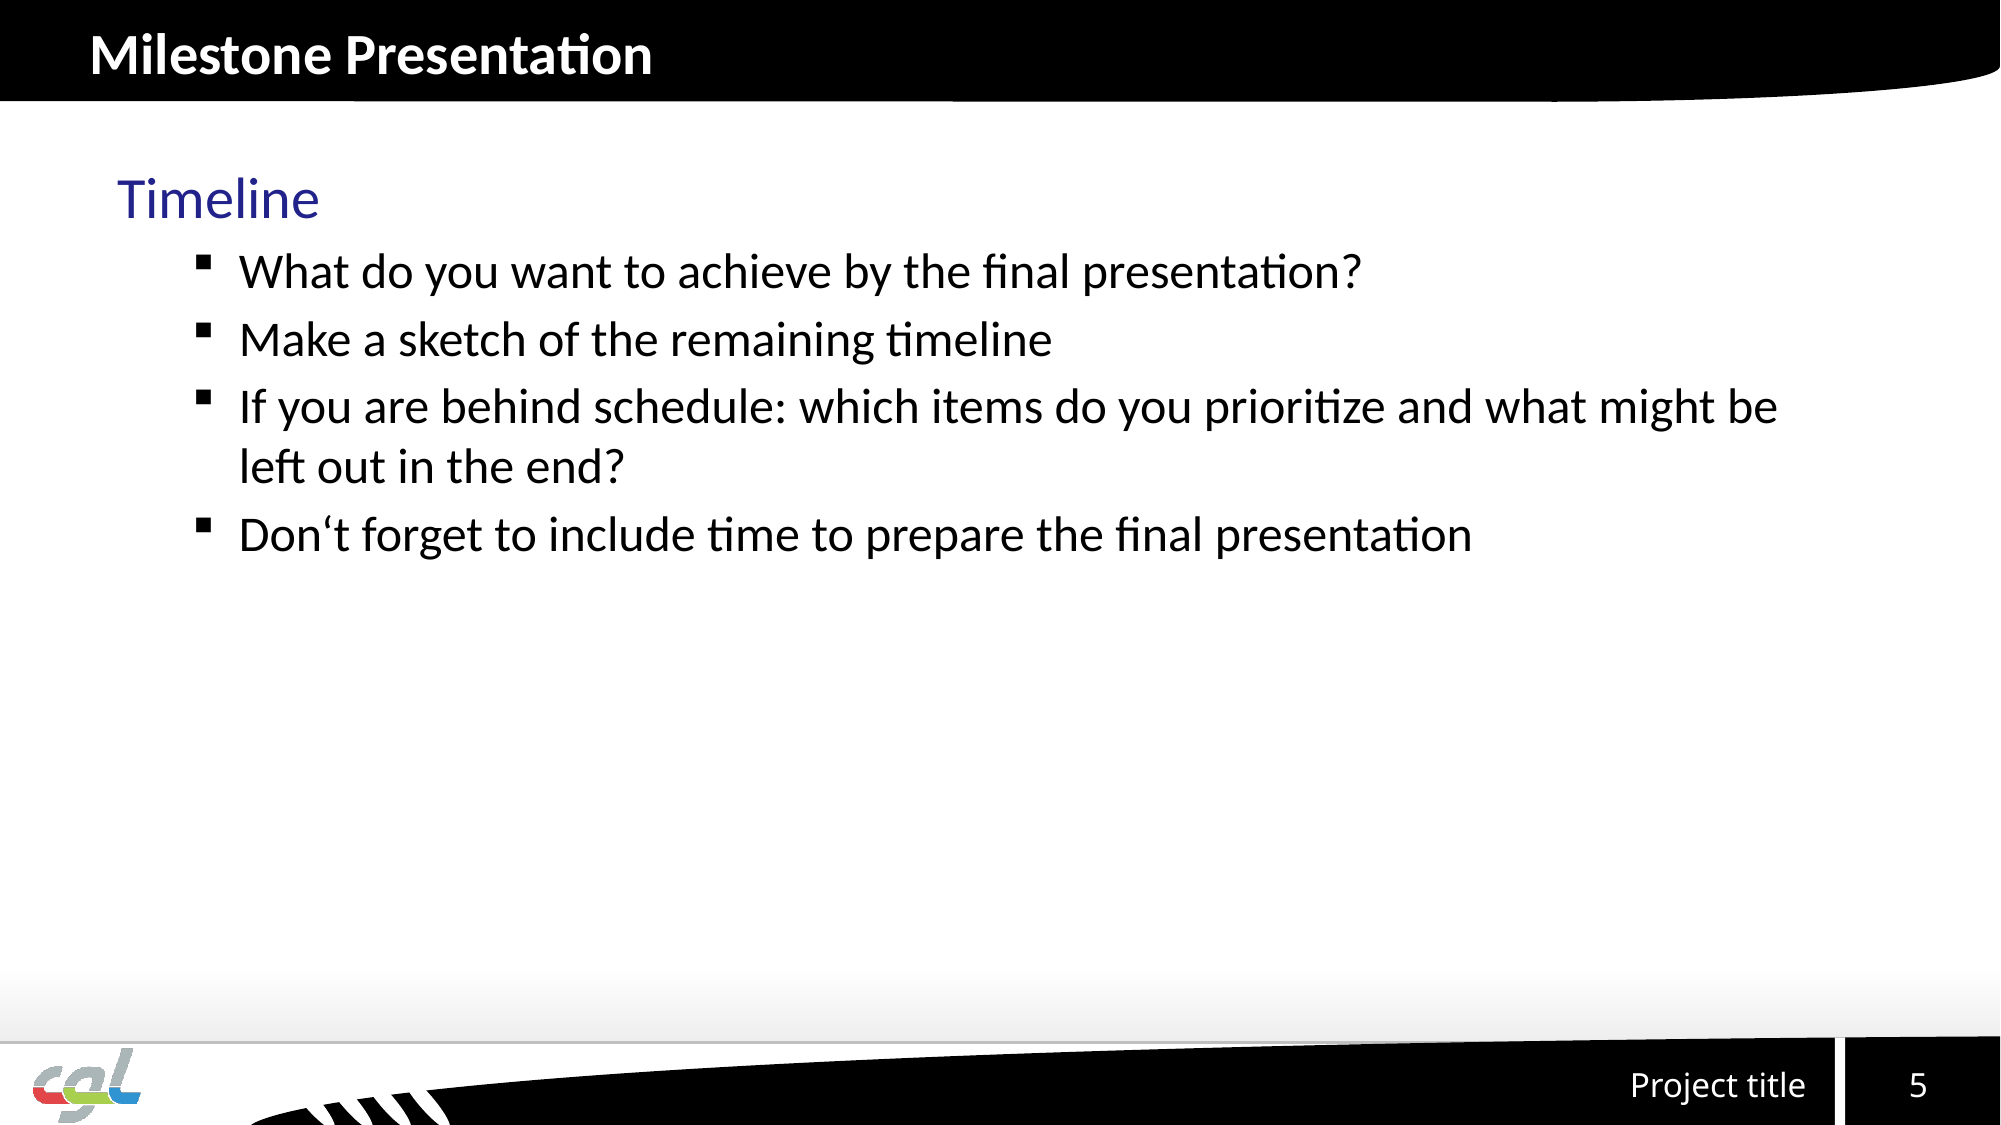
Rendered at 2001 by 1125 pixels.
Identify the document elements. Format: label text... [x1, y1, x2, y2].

slide_number 5 [1845, 1056, 2000, 1117]
footer Project title [720, 1057, 1822, 1117]
title Milestone Presentation [74, 9, 2000, 103]
list Timeline What do you want to achieve by the final presentation? Make a sketch of the remaining timeline If you are behind schedule: which items do you prioritize and what might be left out in the end? Don‘t forget to include time to prepare the final presentation [102, 160, 1831, 1000]
picture [22, 1038, 151, 1125]
